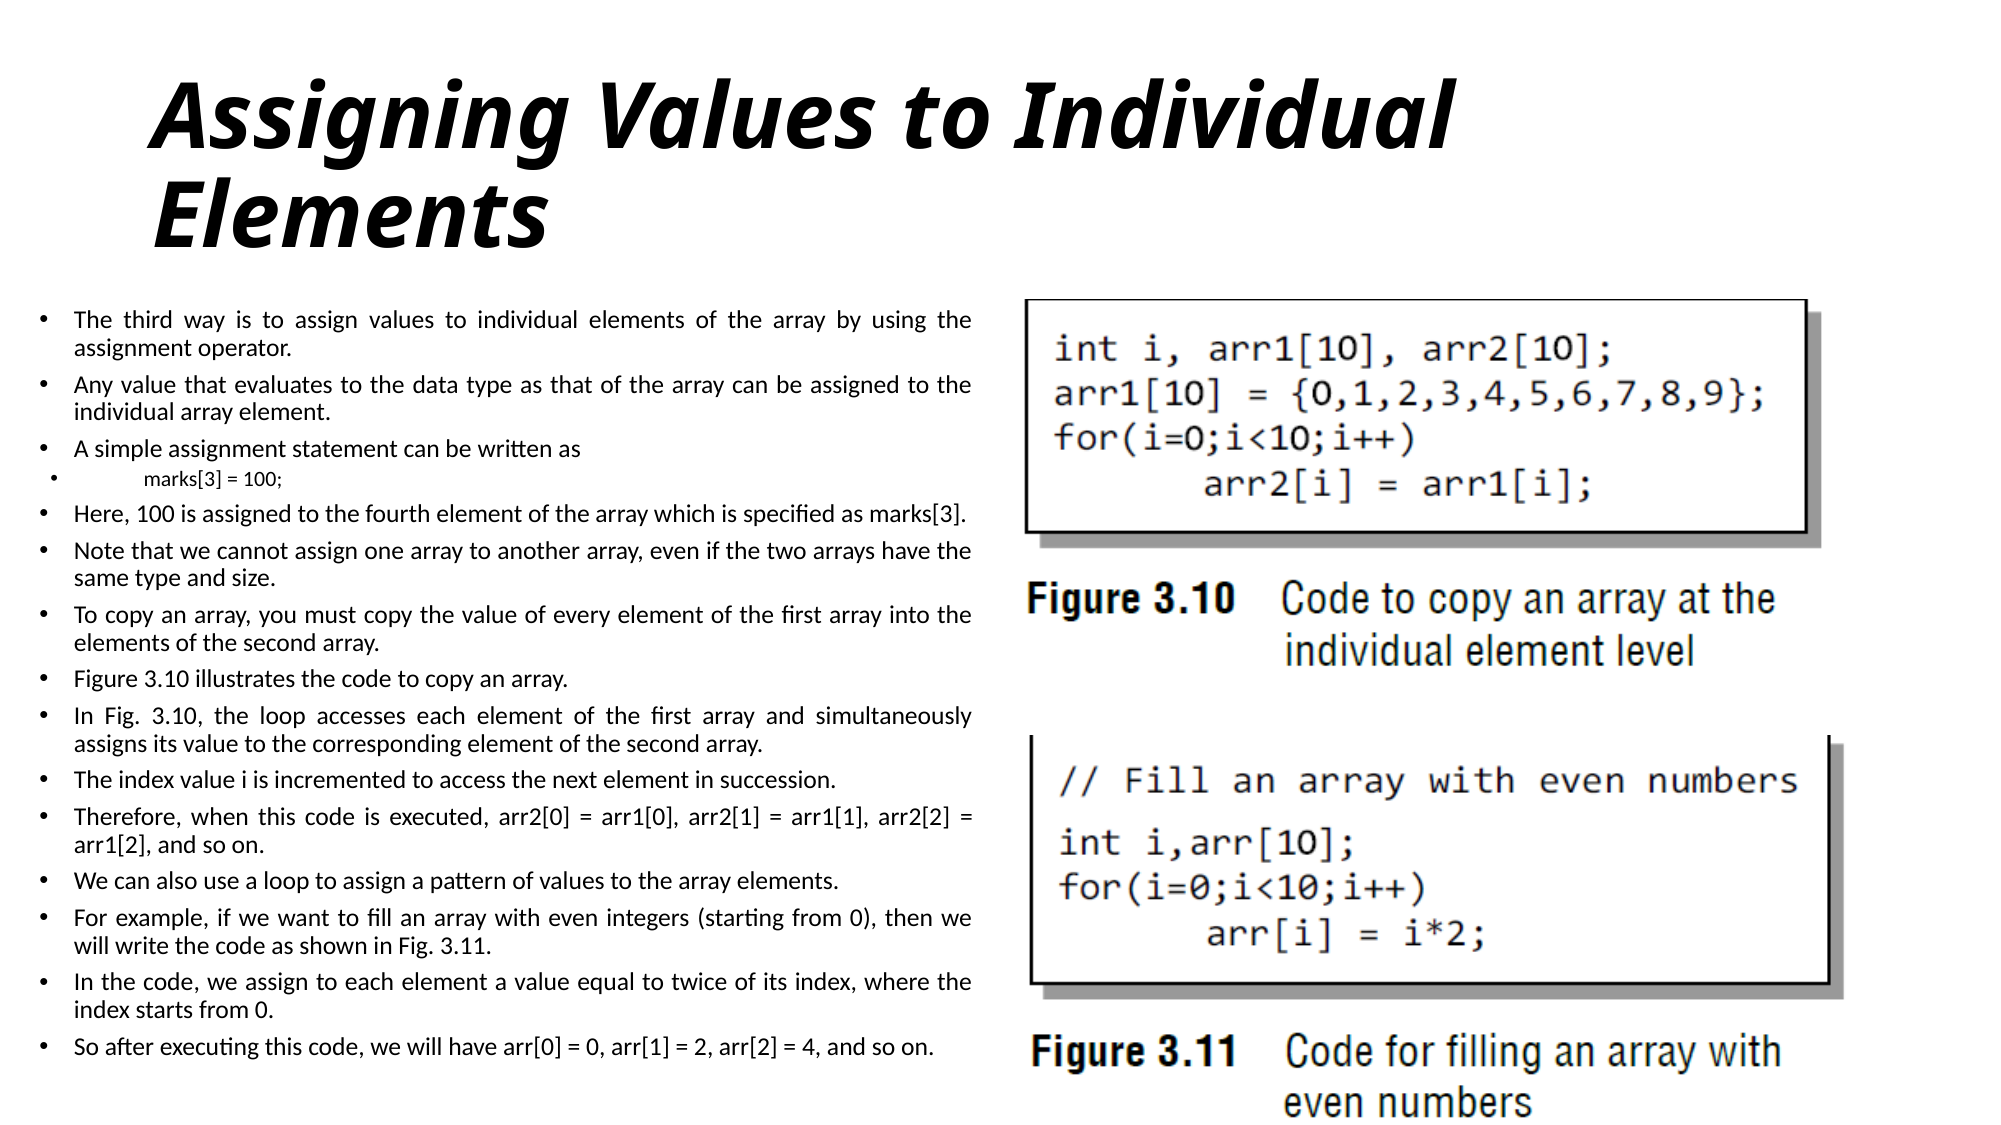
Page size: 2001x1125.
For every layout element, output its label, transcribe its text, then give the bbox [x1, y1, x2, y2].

text_box Assigning Values to Individual Elements [137, 59, 1863, 278]
picture [1012, 299, 1822, 673]
text_box The third way is to assign values to individual elements of the array by using the assignment operator. Any value that evaluates to the data type as that of the array can be assigned to the individual array element. A simple assignment statement can be written as marks[3] = 100; Here, 100 is assigned to the fourth element of the array which is specified as marks[3]. Note that we cannot assign one array to another array, even if the two arrays have the same type and size. To copy an array, you must copy the value of every element of the first array into the elements of the second array. Figure 3.10 illustrates the code to copy an array. In Fig. 3.10, the loop accesses each element of the first array and simultaneously assigns its value to the corresponding element of the second array. The index value i is incremented to access the next element in succession. Therefore, when this code is executed, arr2[0] = arr1[0], arr2[1] = arr1[1], arr2[2] = arr1[2], and so on. We can also use a loop to assign a pattern of values to the array elements. For example, if we want to fill an array with even integers (starting from 0), then we will write the code as shown in Fig. 3.11. In the code, we assign to each element a value equal to twice of its index, where the index starts from 0. So after executing this code, we will have arr[0] = 0, arr[1] = 2, arr[2] = 4, and so on. [24, 299, 988, 1103]
picture [1012, 734, 1848, 1125]
